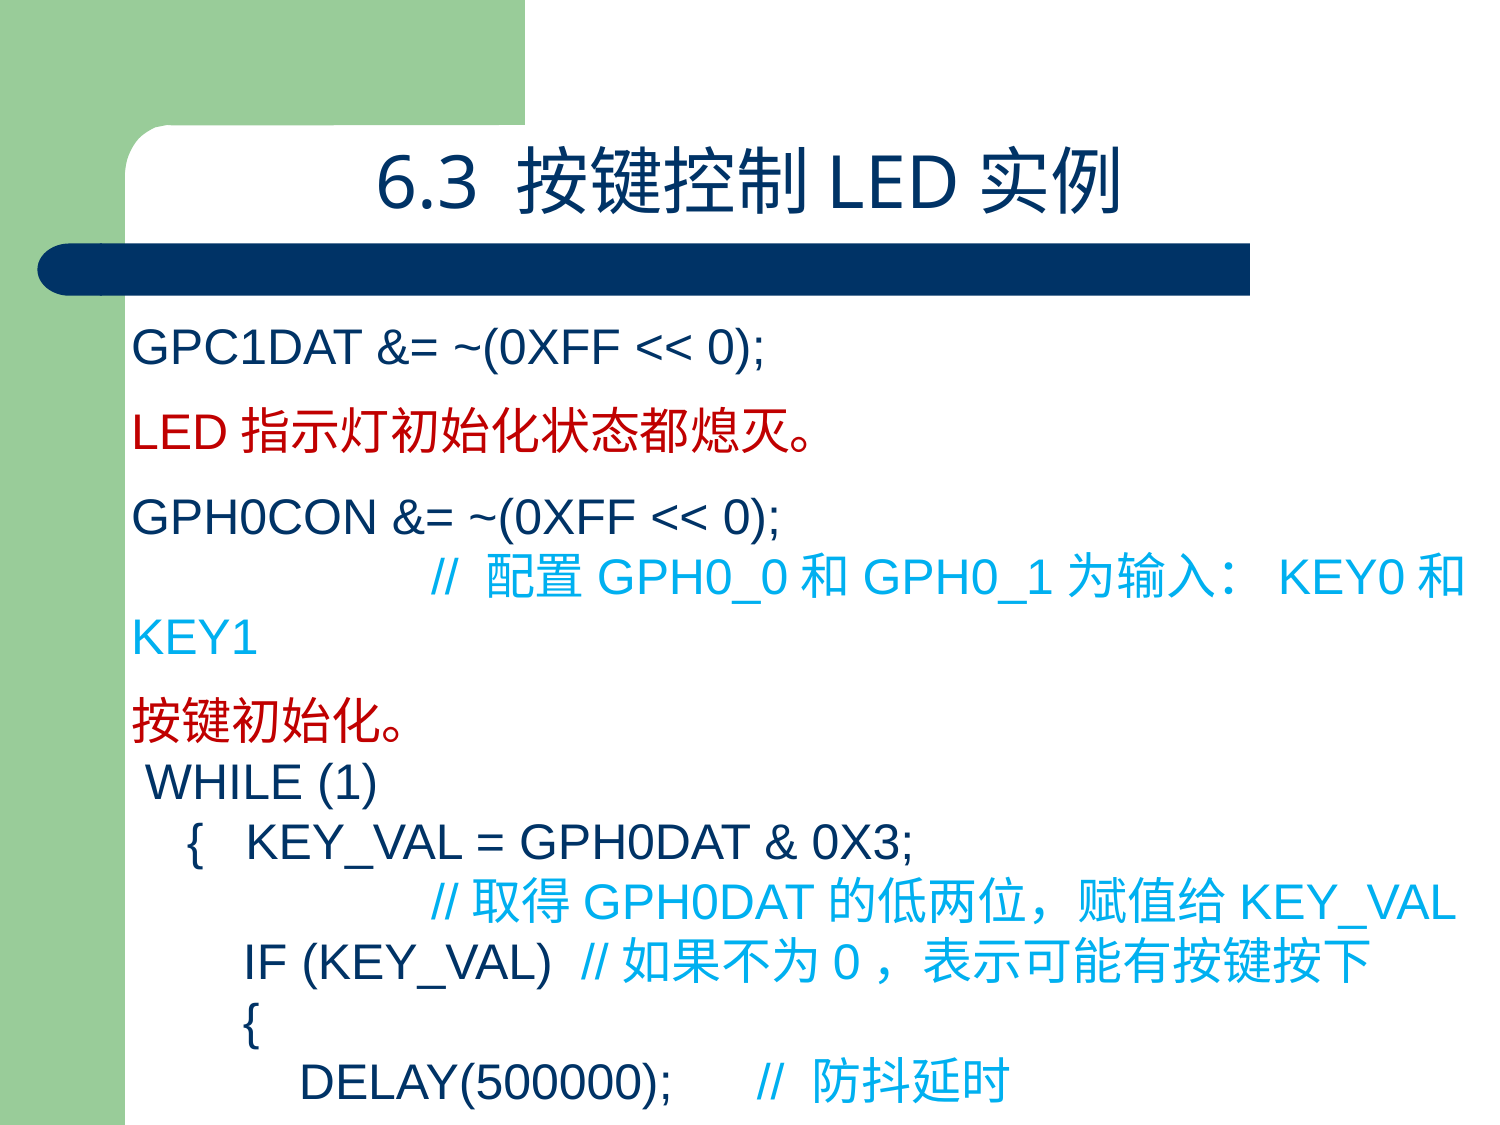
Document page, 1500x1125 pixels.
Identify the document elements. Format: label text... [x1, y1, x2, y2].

text_box GPC1DAT &= ~(0xFF << 0); LED指示灯初始化状态都熄灭。 GPH0CON &= ~(0xFF << 0); // 配置GPH0_0和GPH0_1为输入：key0和key1 按键初始化。 while (1) { key_val = GPH0DAT & 0x3; //取得GPH0DAT的低两位，赋值给key_val if (key_val) //如果不为0，表示可能有按键按下 { delay(500000); // 防抖延时 [116, 307, 1500, 1117]
text_box 6.3 按键控制LED实例 [112, 137, 1388, 232]
